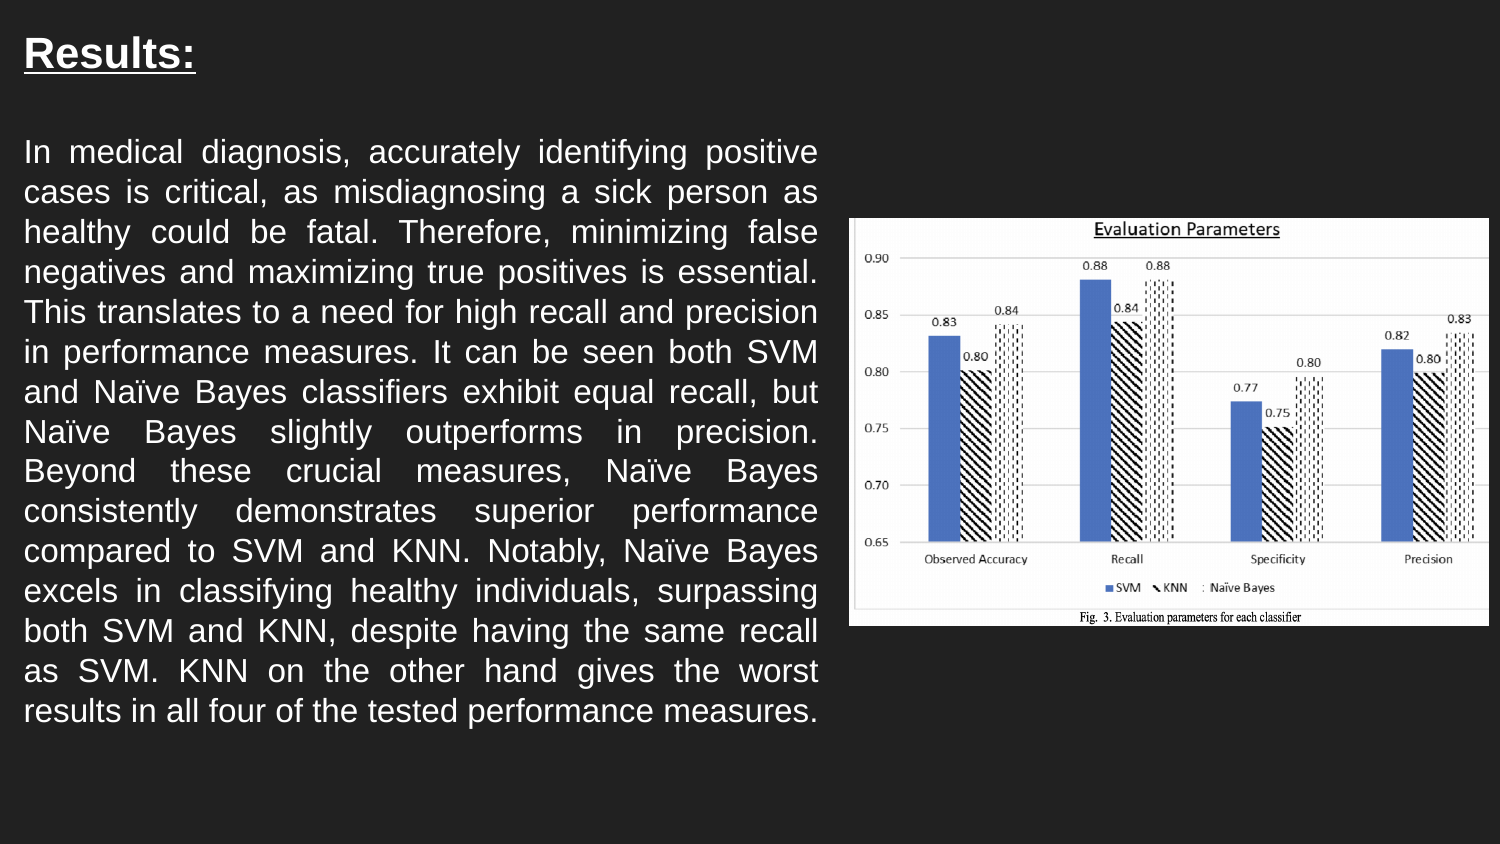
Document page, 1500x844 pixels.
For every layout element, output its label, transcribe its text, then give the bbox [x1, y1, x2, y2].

picture [849, 217, 1489, 626]
text_box Results: In medical diagnosis, accurately identifying positive cases is critical, as misdiagnosing a sick person as healthy could be fatal. Therefore, minimizing false negatives and maximizing true positives is essential. This translates to a need for high recall and precision in performance measures. It can be seen both SVM and Naïve Bayes classifiers exhibit equal recall, but Naïve Bayes slightly outperforms in precision. Beyond these crucial measures, Naïve Bayes consistently demonstrates superior performance compared to SVM and KNN. Notably, Naïve Bayes excels in classifying healthy individuals, surpassing both SVM and KNN, despite having the same recall as SVM. KNN on the other hand gives the worst results in all four of the tested performance measures. [8, 10, 835, 819]
